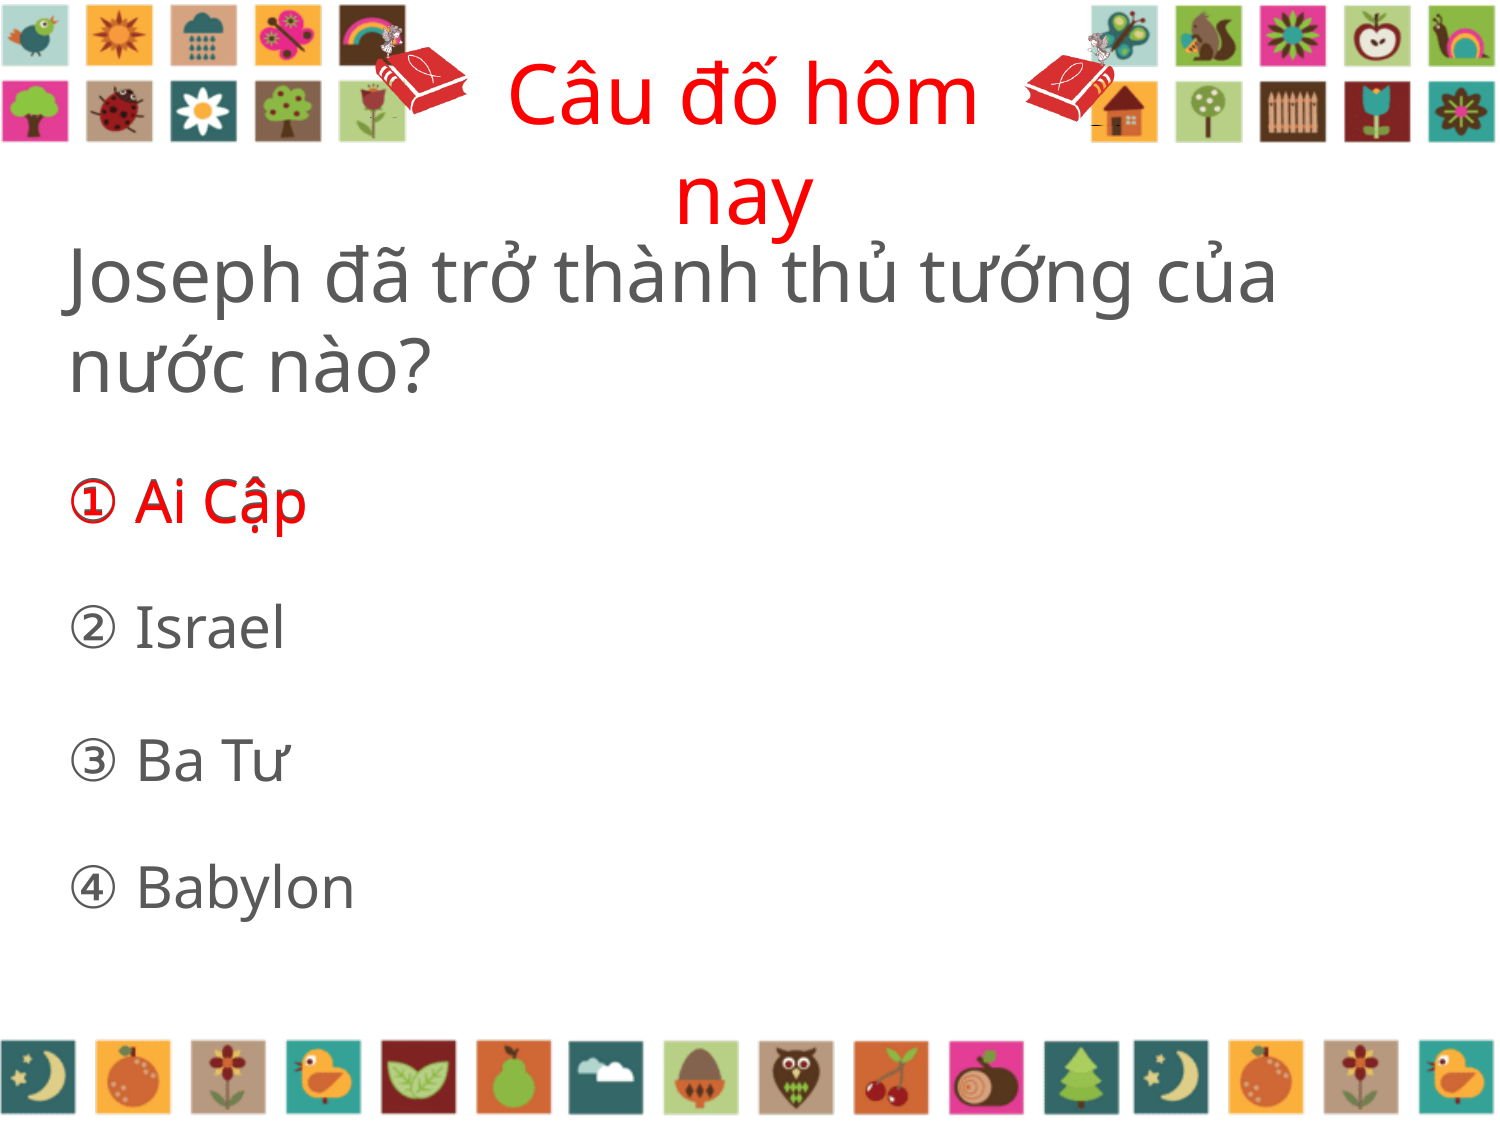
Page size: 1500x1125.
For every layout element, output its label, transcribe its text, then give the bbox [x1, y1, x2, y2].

picture [0, 3, 501, 150]
text_box ① Ai Cập [53, 457, 1483, 543]
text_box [0, 1028, 1500, 1118]
text_box Câu đố hôm nay [411, 33, 1077, 219]
text_box ② Israel [53, 582, 1436, 668]
text_box Joseph đã trở thành thủ tướng của nước nào? [53, 219, 1436, 415]
text_box ③ Ba Tư [53, 716, 1483, 801]
picture [993, 3, 1500, 150]
text_box ④ Babylon [53, 842, 1483, 928]
